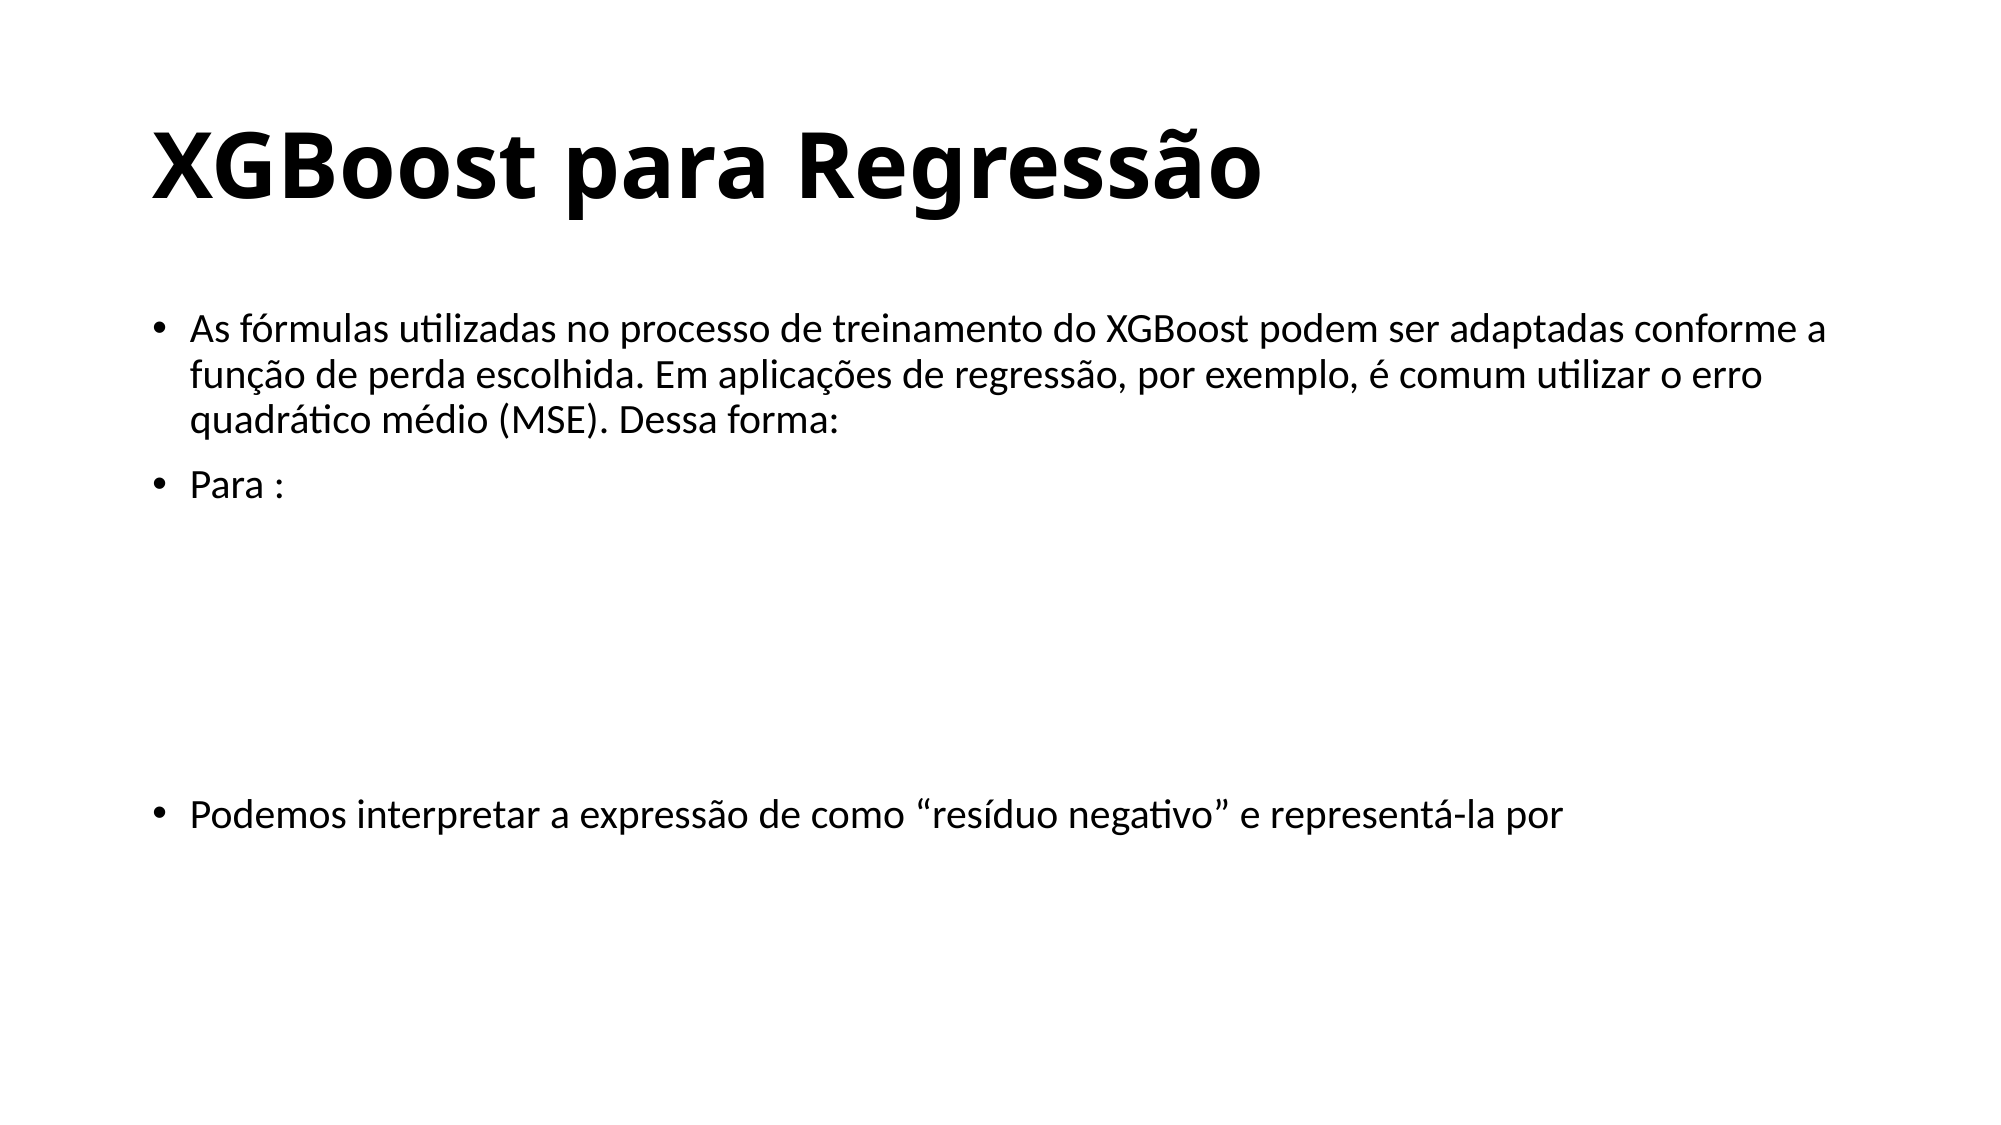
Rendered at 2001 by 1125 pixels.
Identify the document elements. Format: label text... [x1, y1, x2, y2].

title XGBoost para Regressão [137, 59, 1863, 278]
